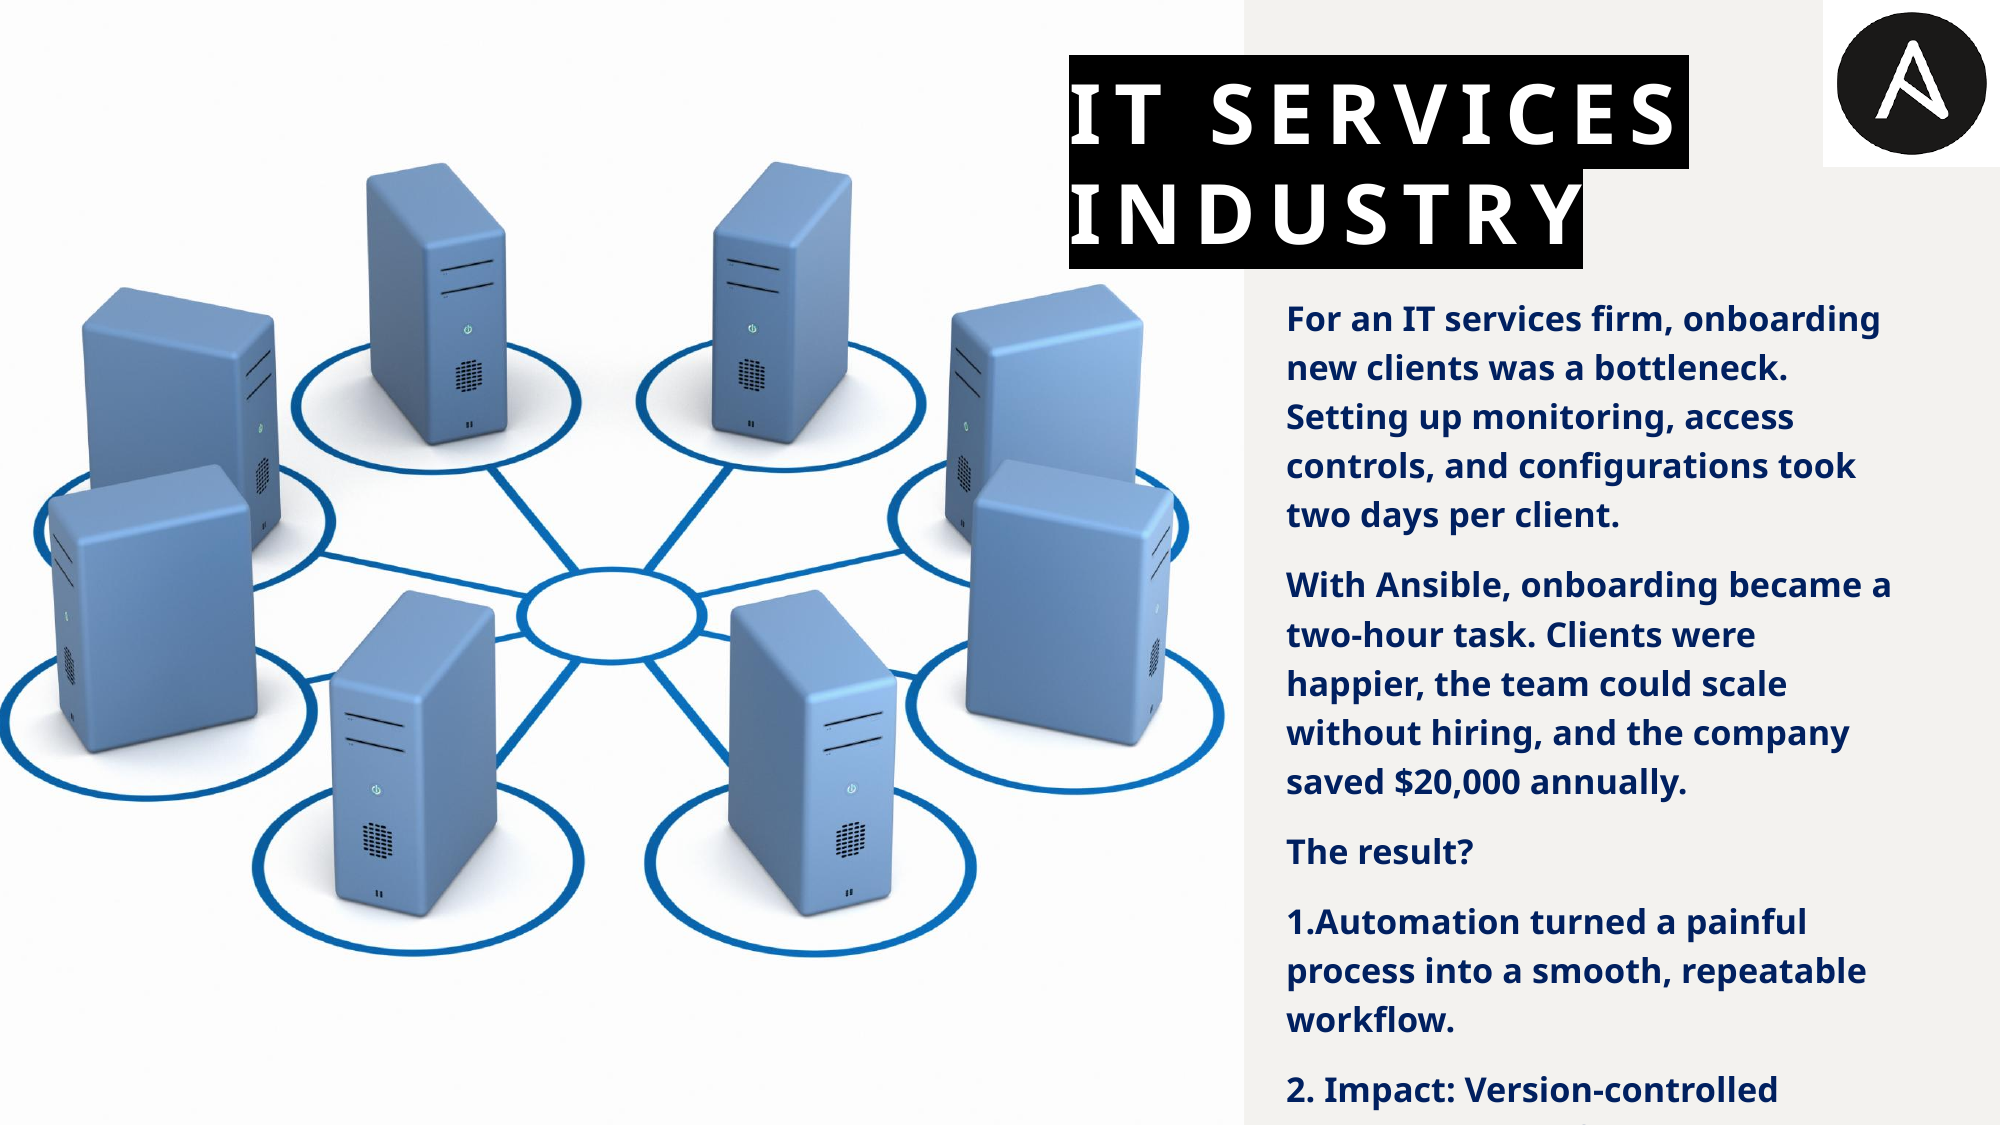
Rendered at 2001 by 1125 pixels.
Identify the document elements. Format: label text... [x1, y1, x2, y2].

picture [1823, 0, 2000, 167]
title IT Services Industry [1245, 13, 1867, 269]
picture [0, 0, 1245, 1125]
list For an IT services firm, onboarding new clients was a bottleneck. Setting up monitoring, access controls, and configurations took two days per client. With Ansible, onboarding became a two-hour task. Clients were happier, the team could scale without hiring, and the company saved $20,000 annually. The result? 1.Automation turned a painful process into a smooth, repeatable workflow. 2. Impact: Version-controlled playbooks simplified maintenance and ensured consistency. [1270, 281, 1912, 947]
